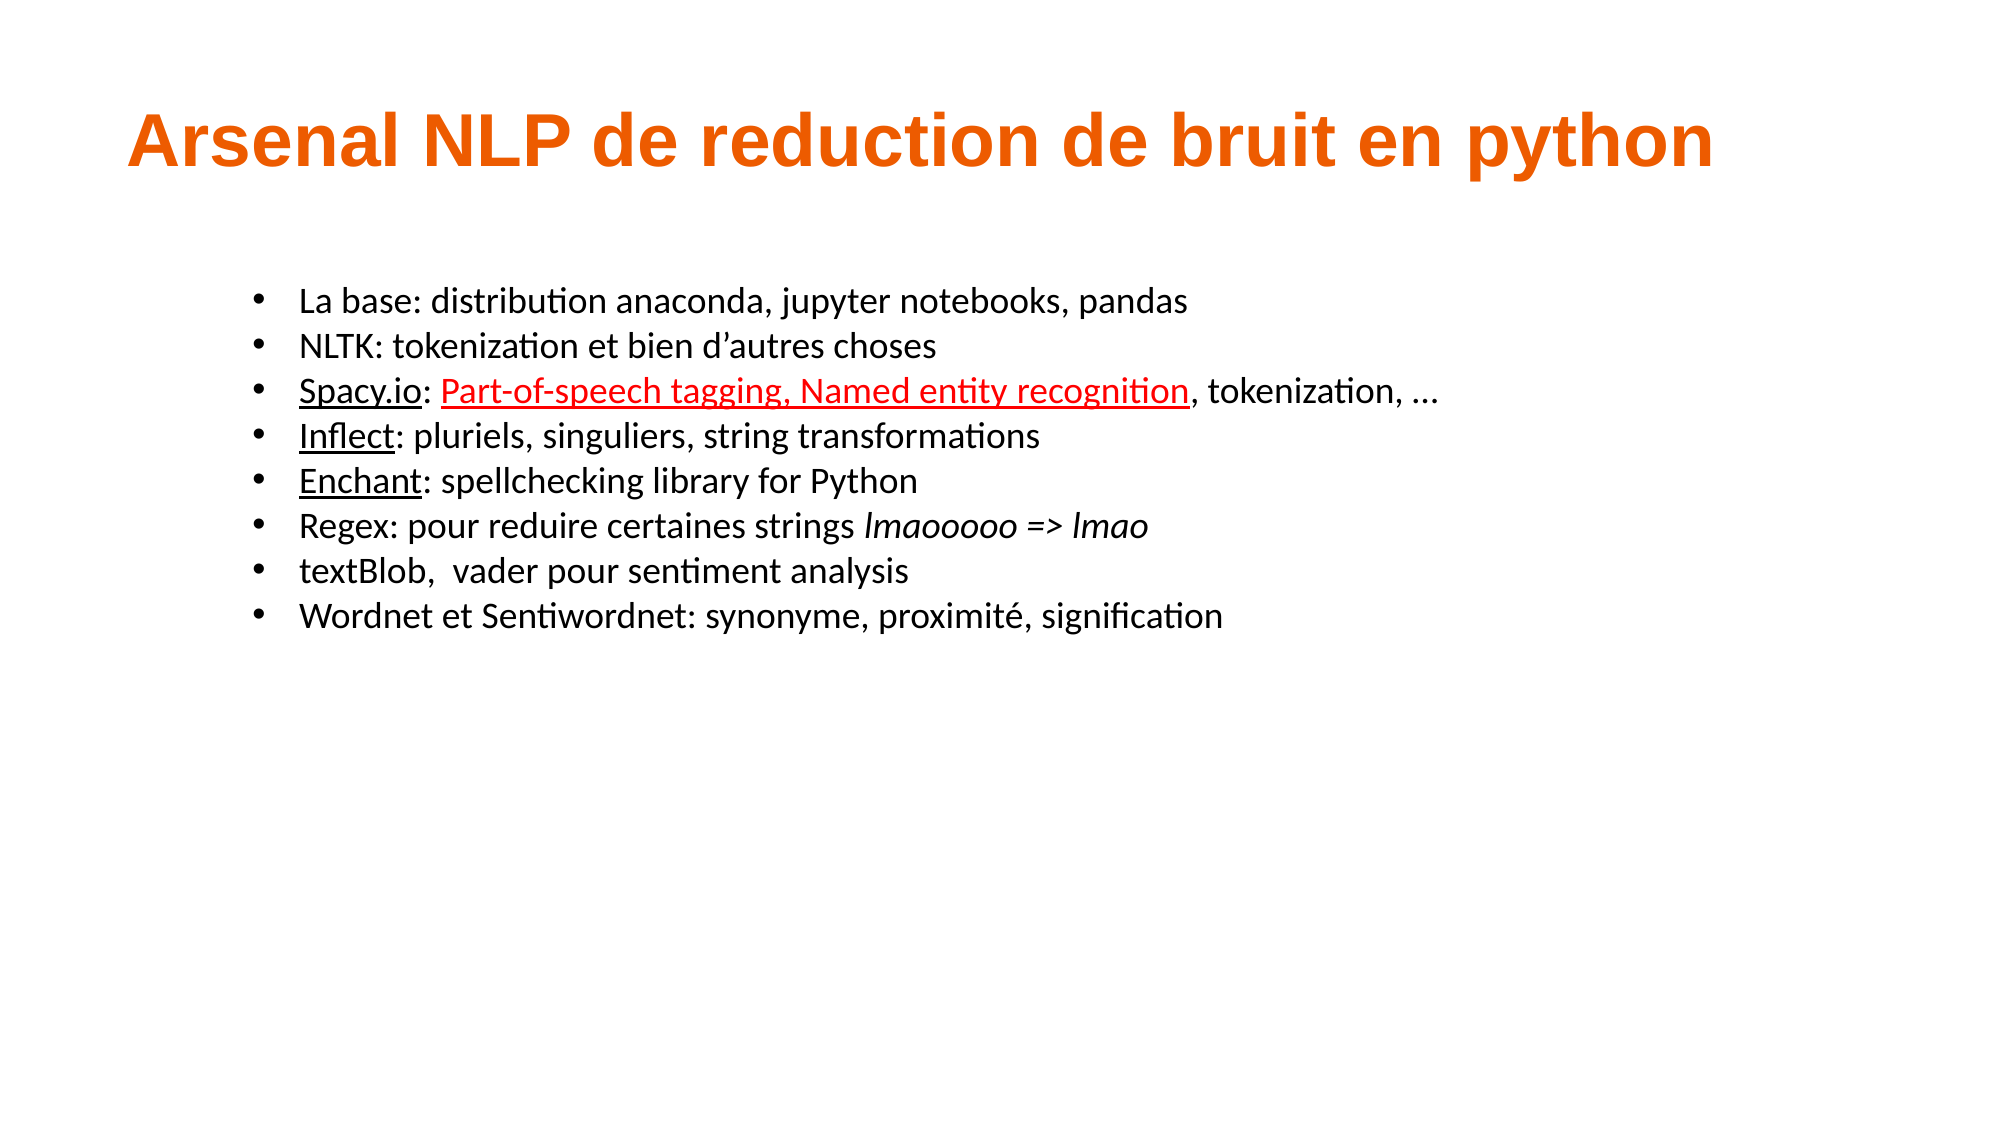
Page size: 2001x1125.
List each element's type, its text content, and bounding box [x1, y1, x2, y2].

text_box Arsenal NLP de reduction de bruit en python [111, 84, 1732, 190]
text_box La base: distribution anaconda, jupyter notebooks, pandas NLTK: tokenization et bien d’autres choses Spacy.io: Part-of-speech tagging, Named entity recognition, tokenization, … Inflect: pluriels, singuliers, string transformations Enchant: spellchecking library for Python Regex: pour reduire certaines strings lmaooooo => lmao textBlob, vader pour sentiment analysis Wordnet et Sentiwordnet: synonyme, proximité, signification [237, 268, 1454, 644]
